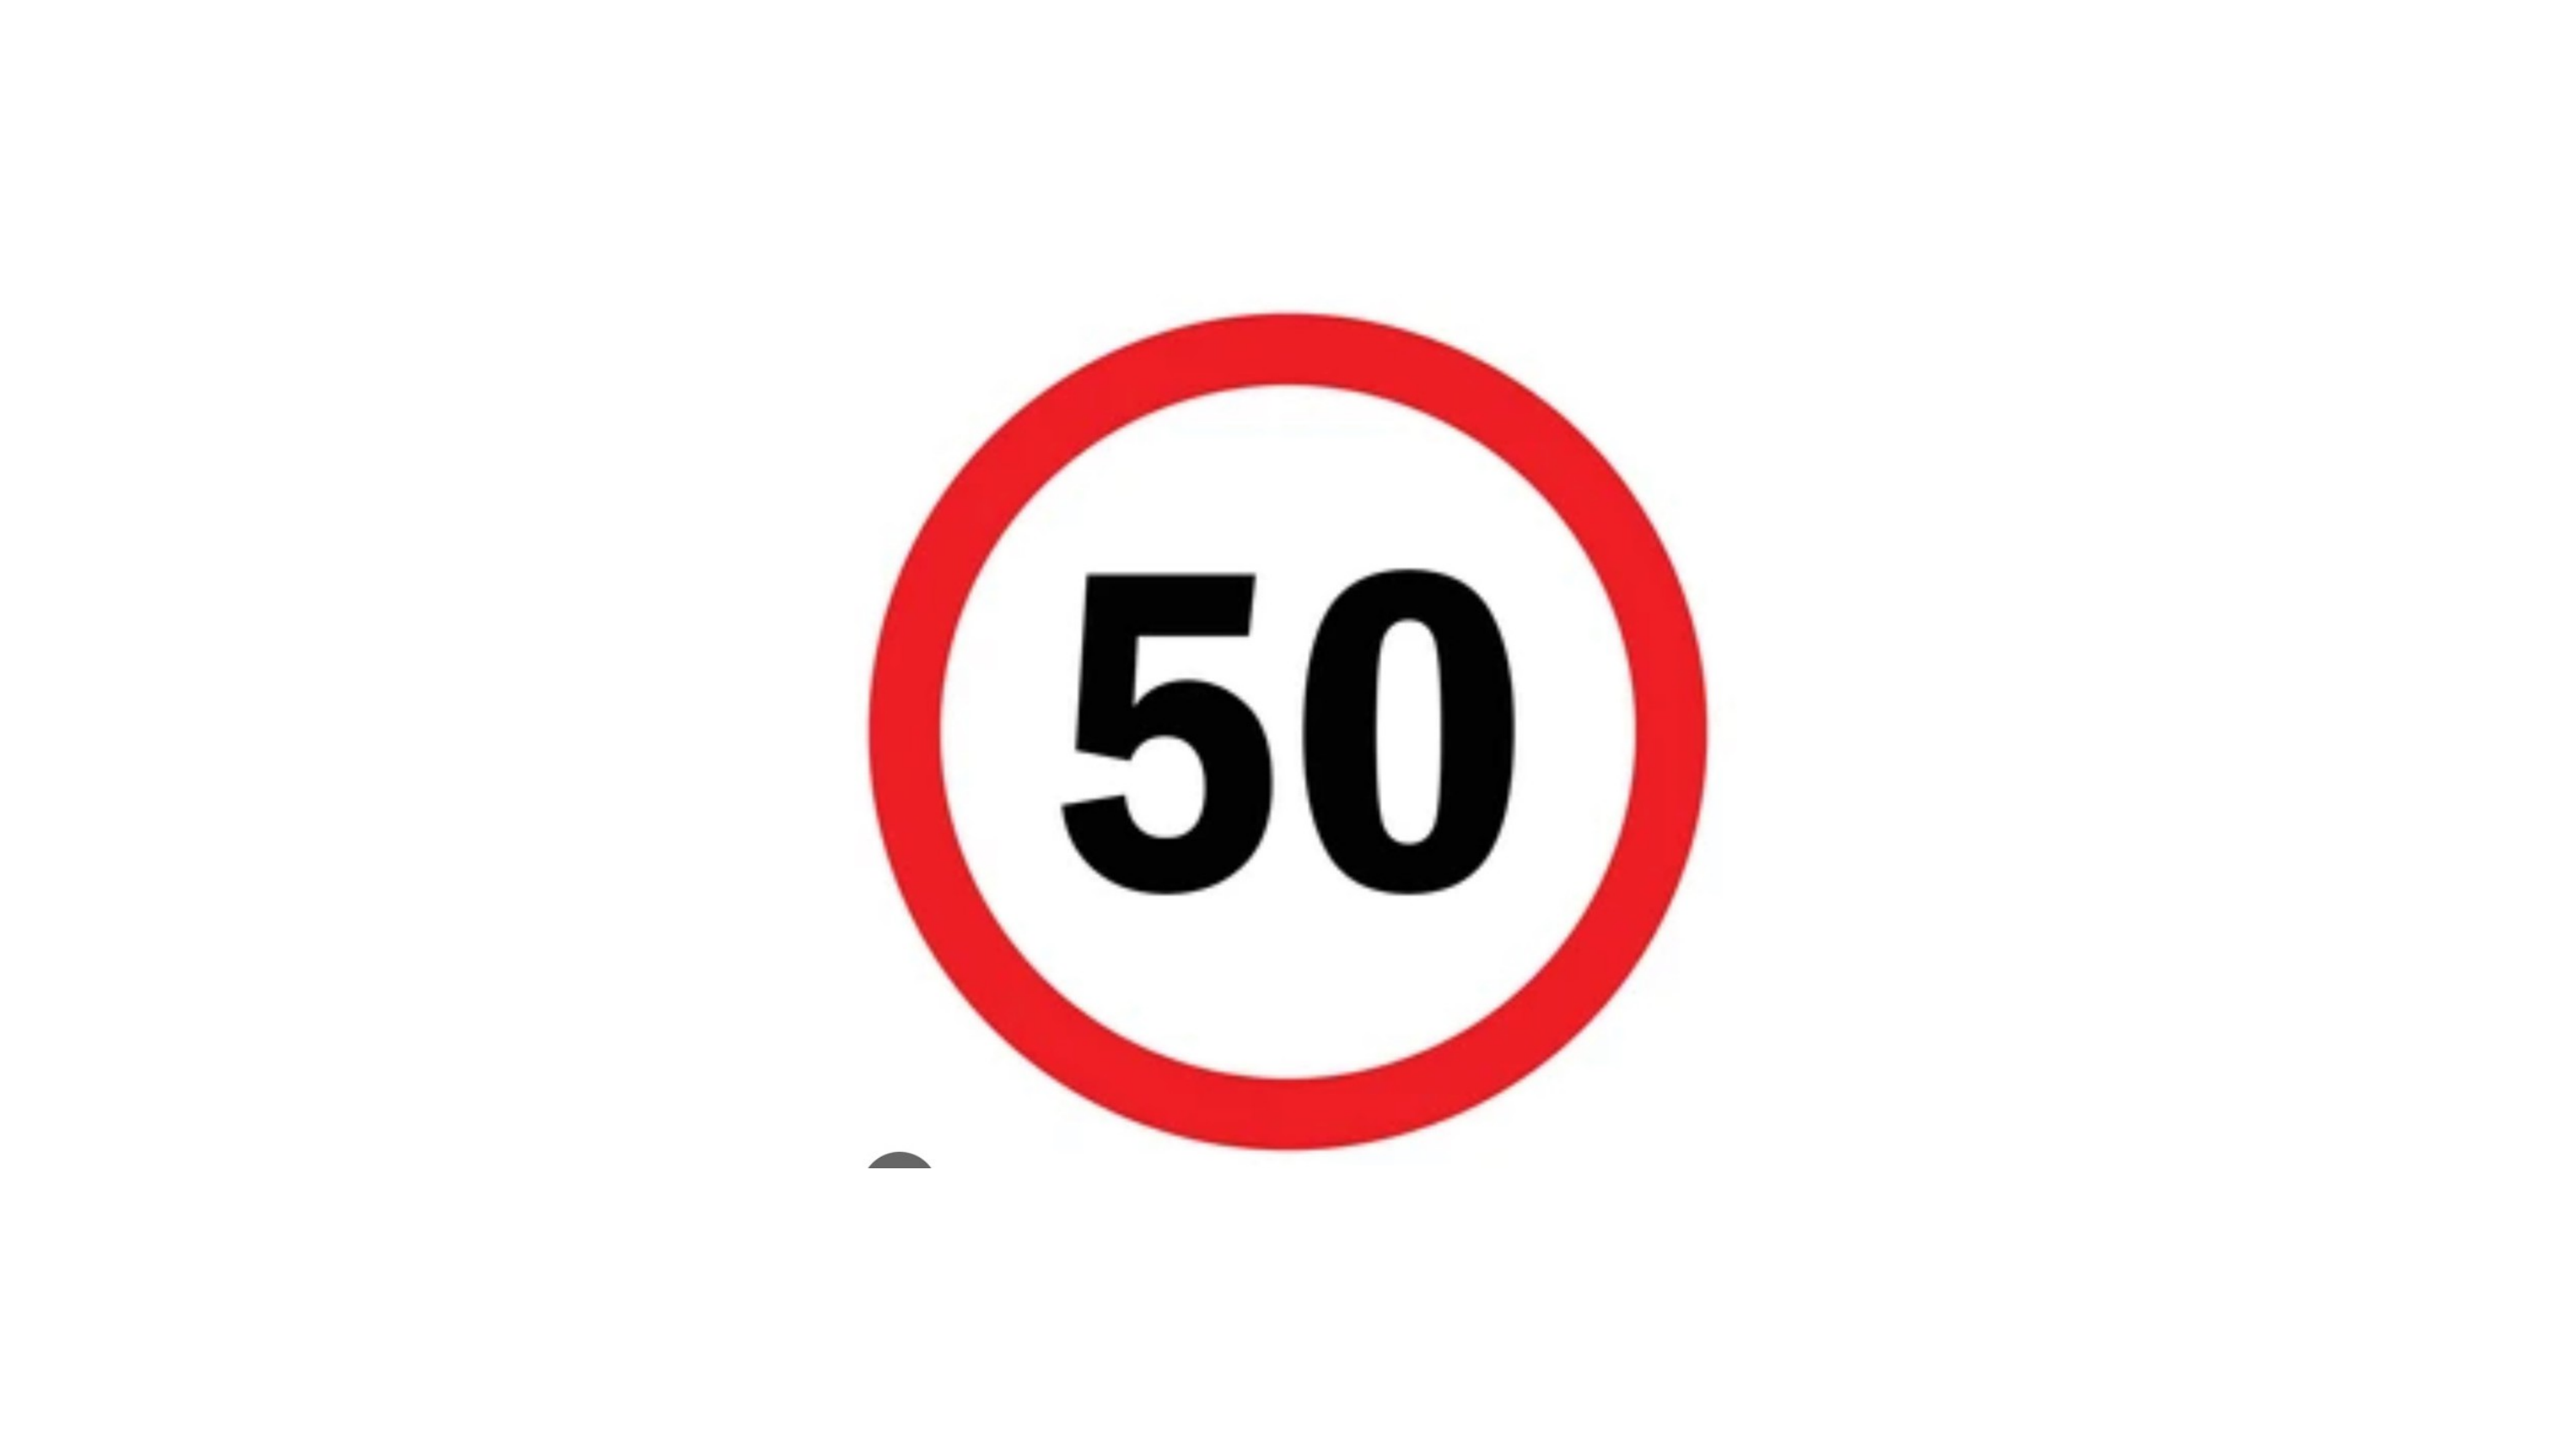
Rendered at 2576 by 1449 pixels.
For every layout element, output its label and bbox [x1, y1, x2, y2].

picture [854, 294, 1737, 1169]
